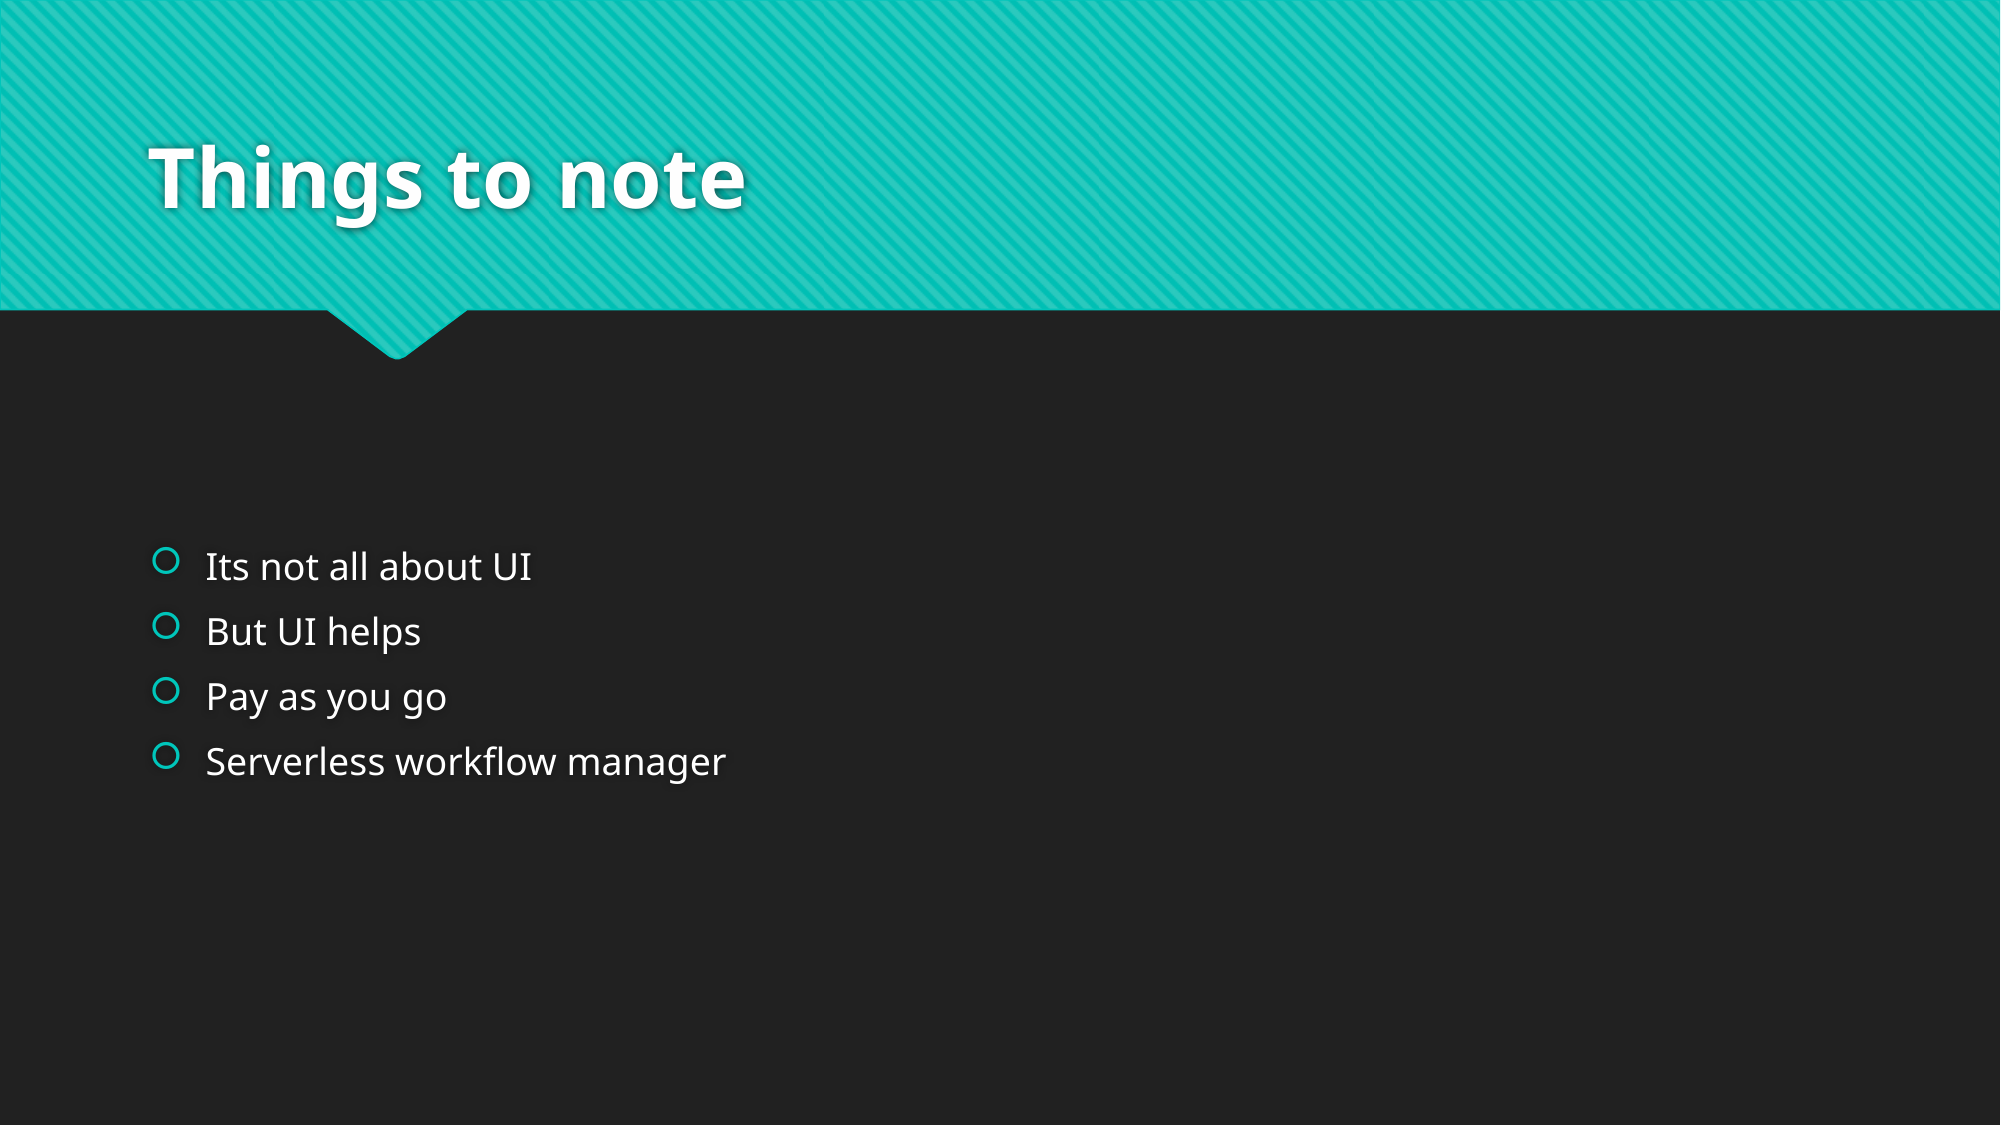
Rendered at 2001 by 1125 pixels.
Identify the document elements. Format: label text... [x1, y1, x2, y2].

list Its not all about UI But UI helps Pay as you go Serverless workflow manager [134, 364, 1866, 962]
title Things to note [132, 73, 1868, 233]
